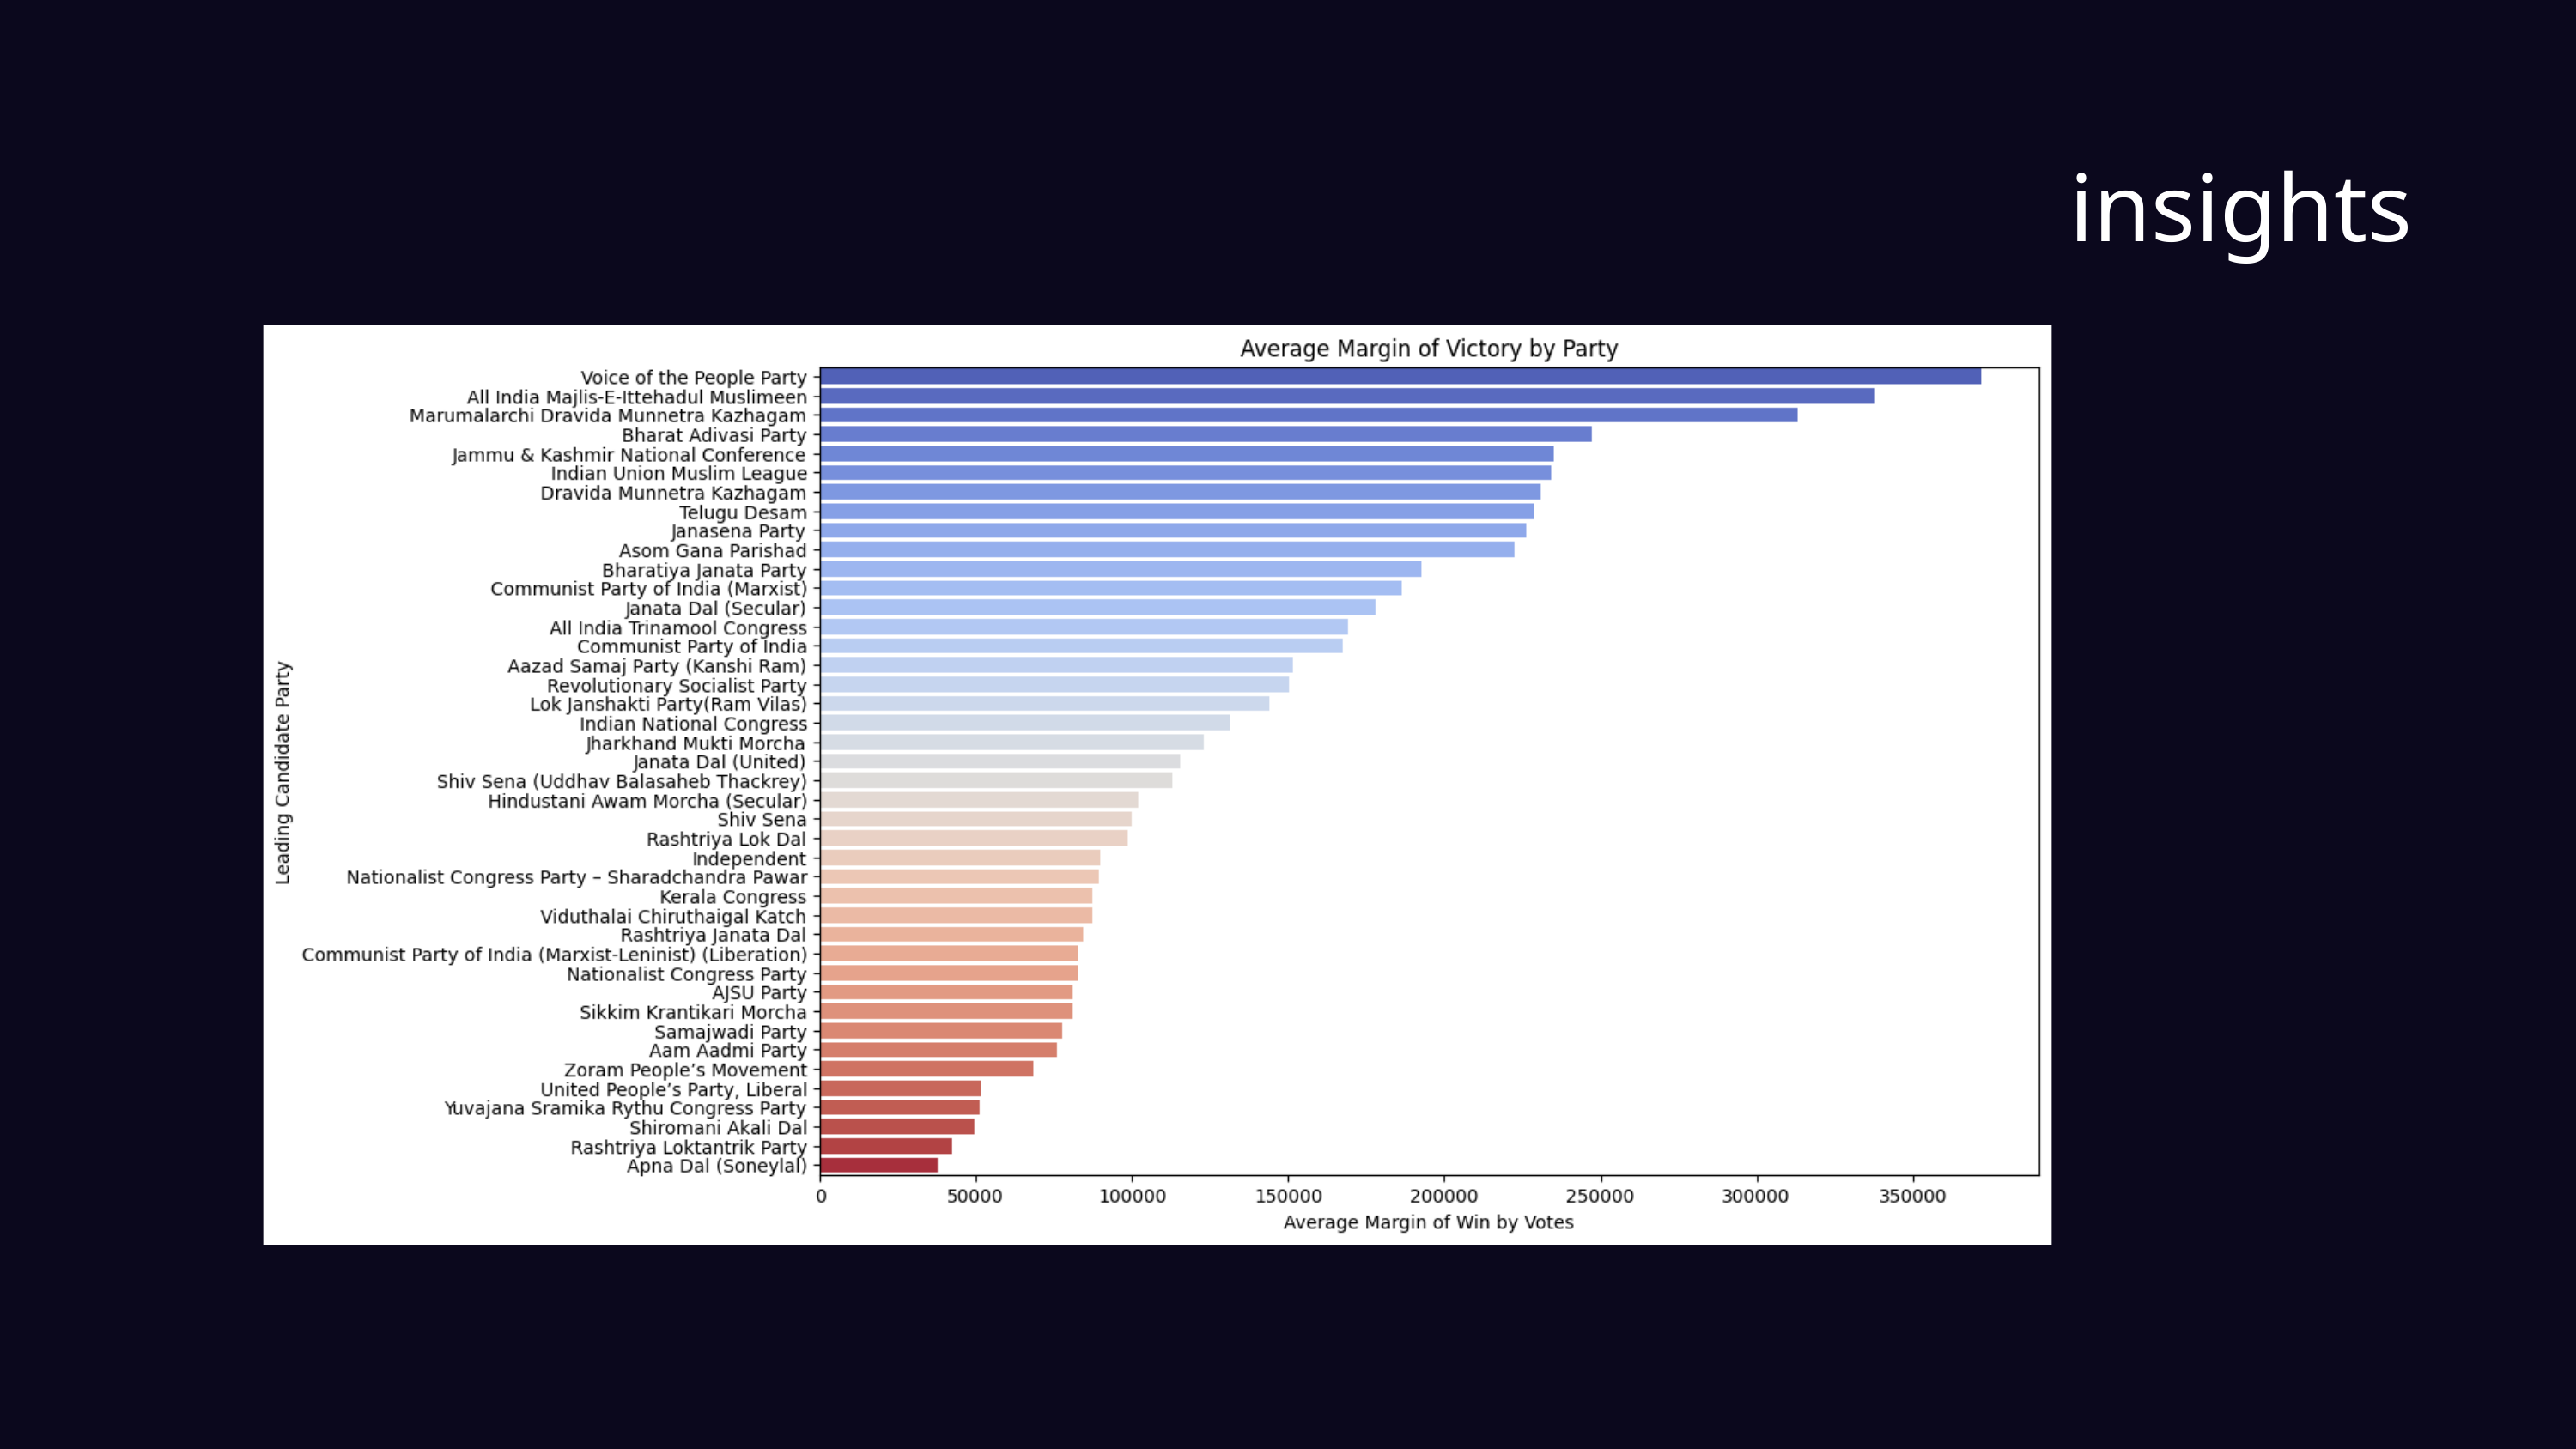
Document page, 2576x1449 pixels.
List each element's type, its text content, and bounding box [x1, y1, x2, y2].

text_box insights [2051, 130, 2432, 261]
text_box [263, 325, 2052, 1245]
